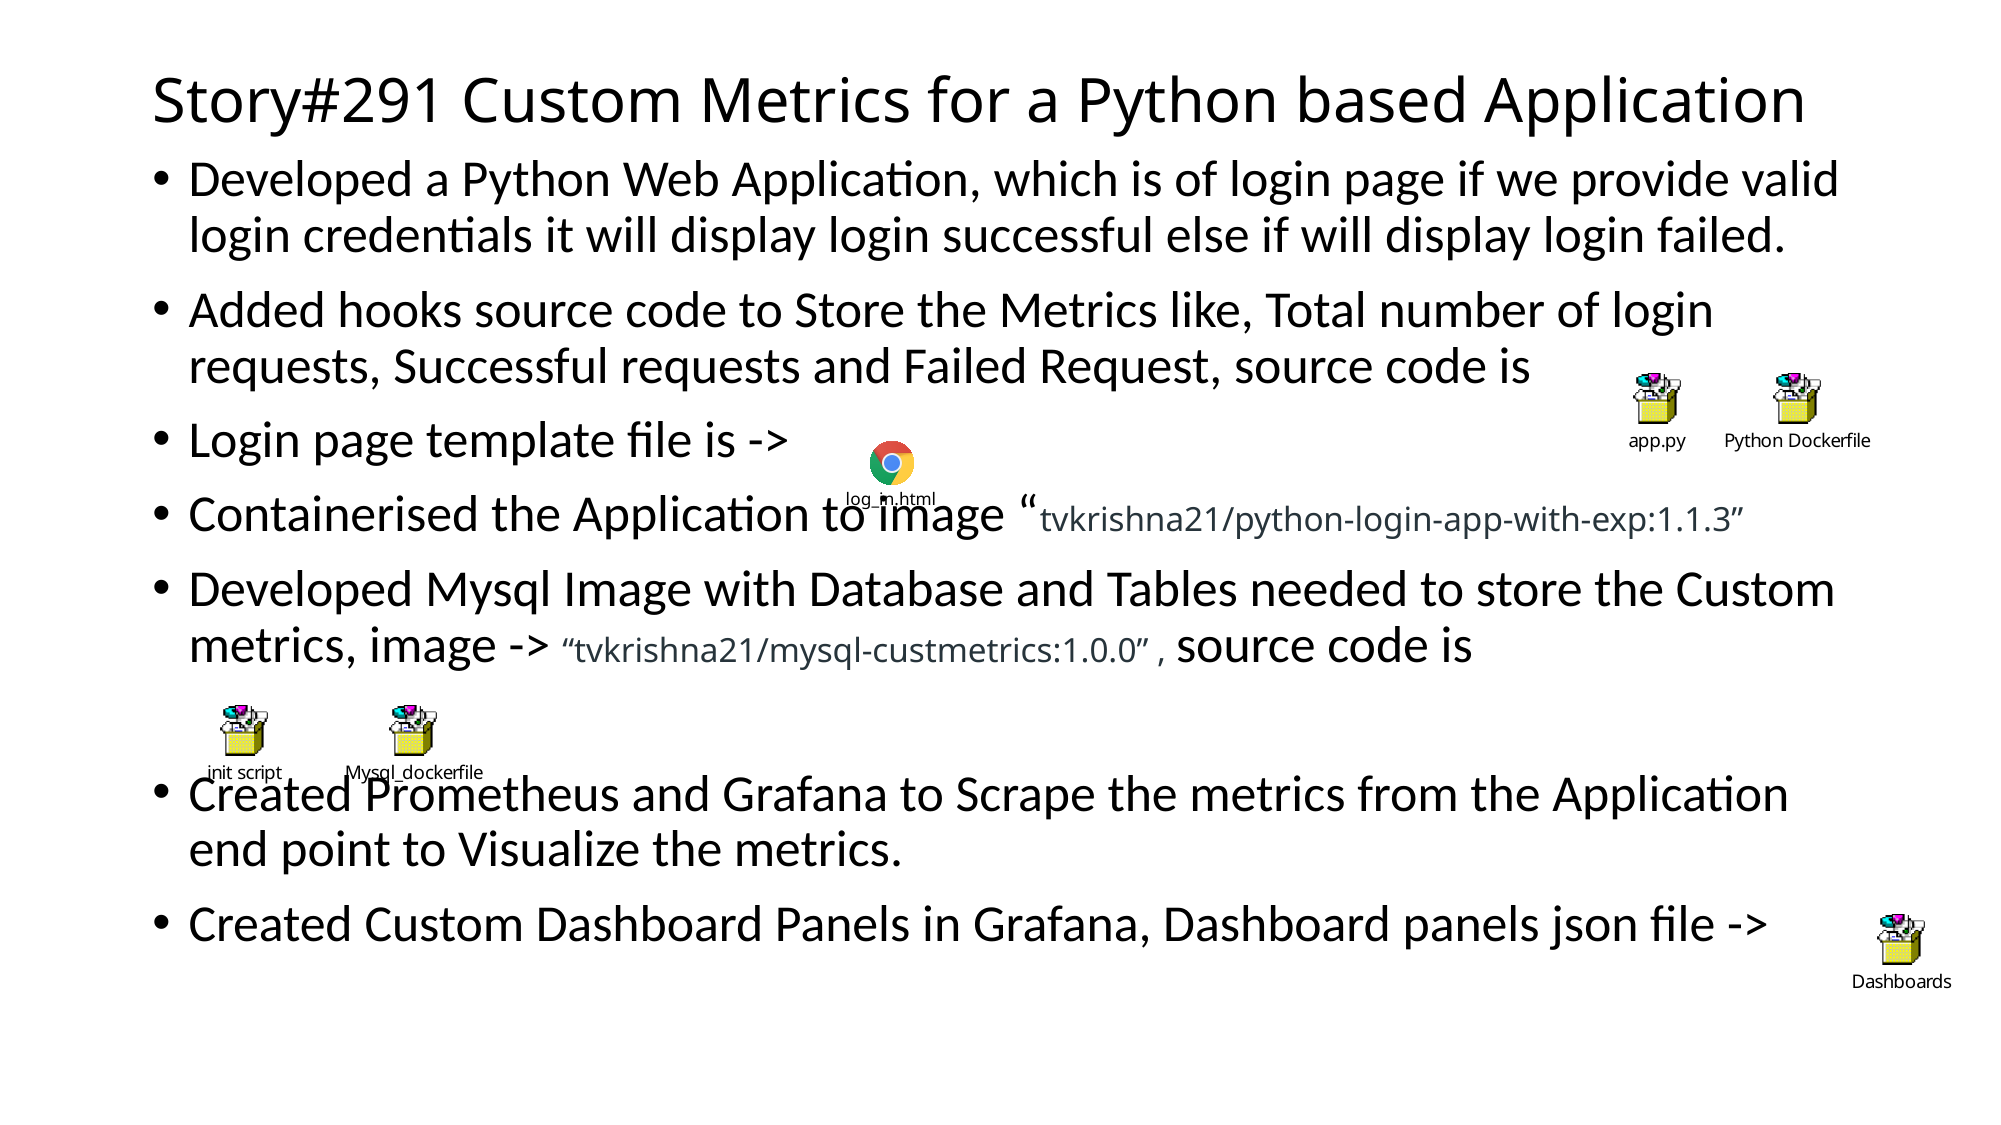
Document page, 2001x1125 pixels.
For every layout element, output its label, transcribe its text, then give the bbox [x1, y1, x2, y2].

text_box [338, 705, 489, 838]
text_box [1826, 914, 1977, 1047]
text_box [1582, 373, 1722, 506]
list Developed a Python Web Application, which is of login page if we provide valid login credentials it will display login successful else if will display login failed. Added hooks source code to Store the Metrics like, Total number of login requests, Successful requests and Failed Request, source code is Login page template file is -> Containerised the Application to image “tvkrishna21/python-login-app-with-exp:1.1.3” Developed Mysql Image with Database and Tables needed to store the Custom metrics, image -> “tvkrishna21/mysql-custmetrics:1.0.0” , source code is Created Prometheus and Grafana to Scrape the metrics from the Application end point to Visualize the metrics. Created Custom Dashboard Panels in Grafana, Dashboard panels json file -> [137, 144, 1863, 1014]
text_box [1722, 373, 1873, 506]
title Story#291 Custom Metrics for a Python based Application [137, 59, 1863, 144]
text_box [838, 439, 943, 519]
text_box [169, 705, 320, 838]
